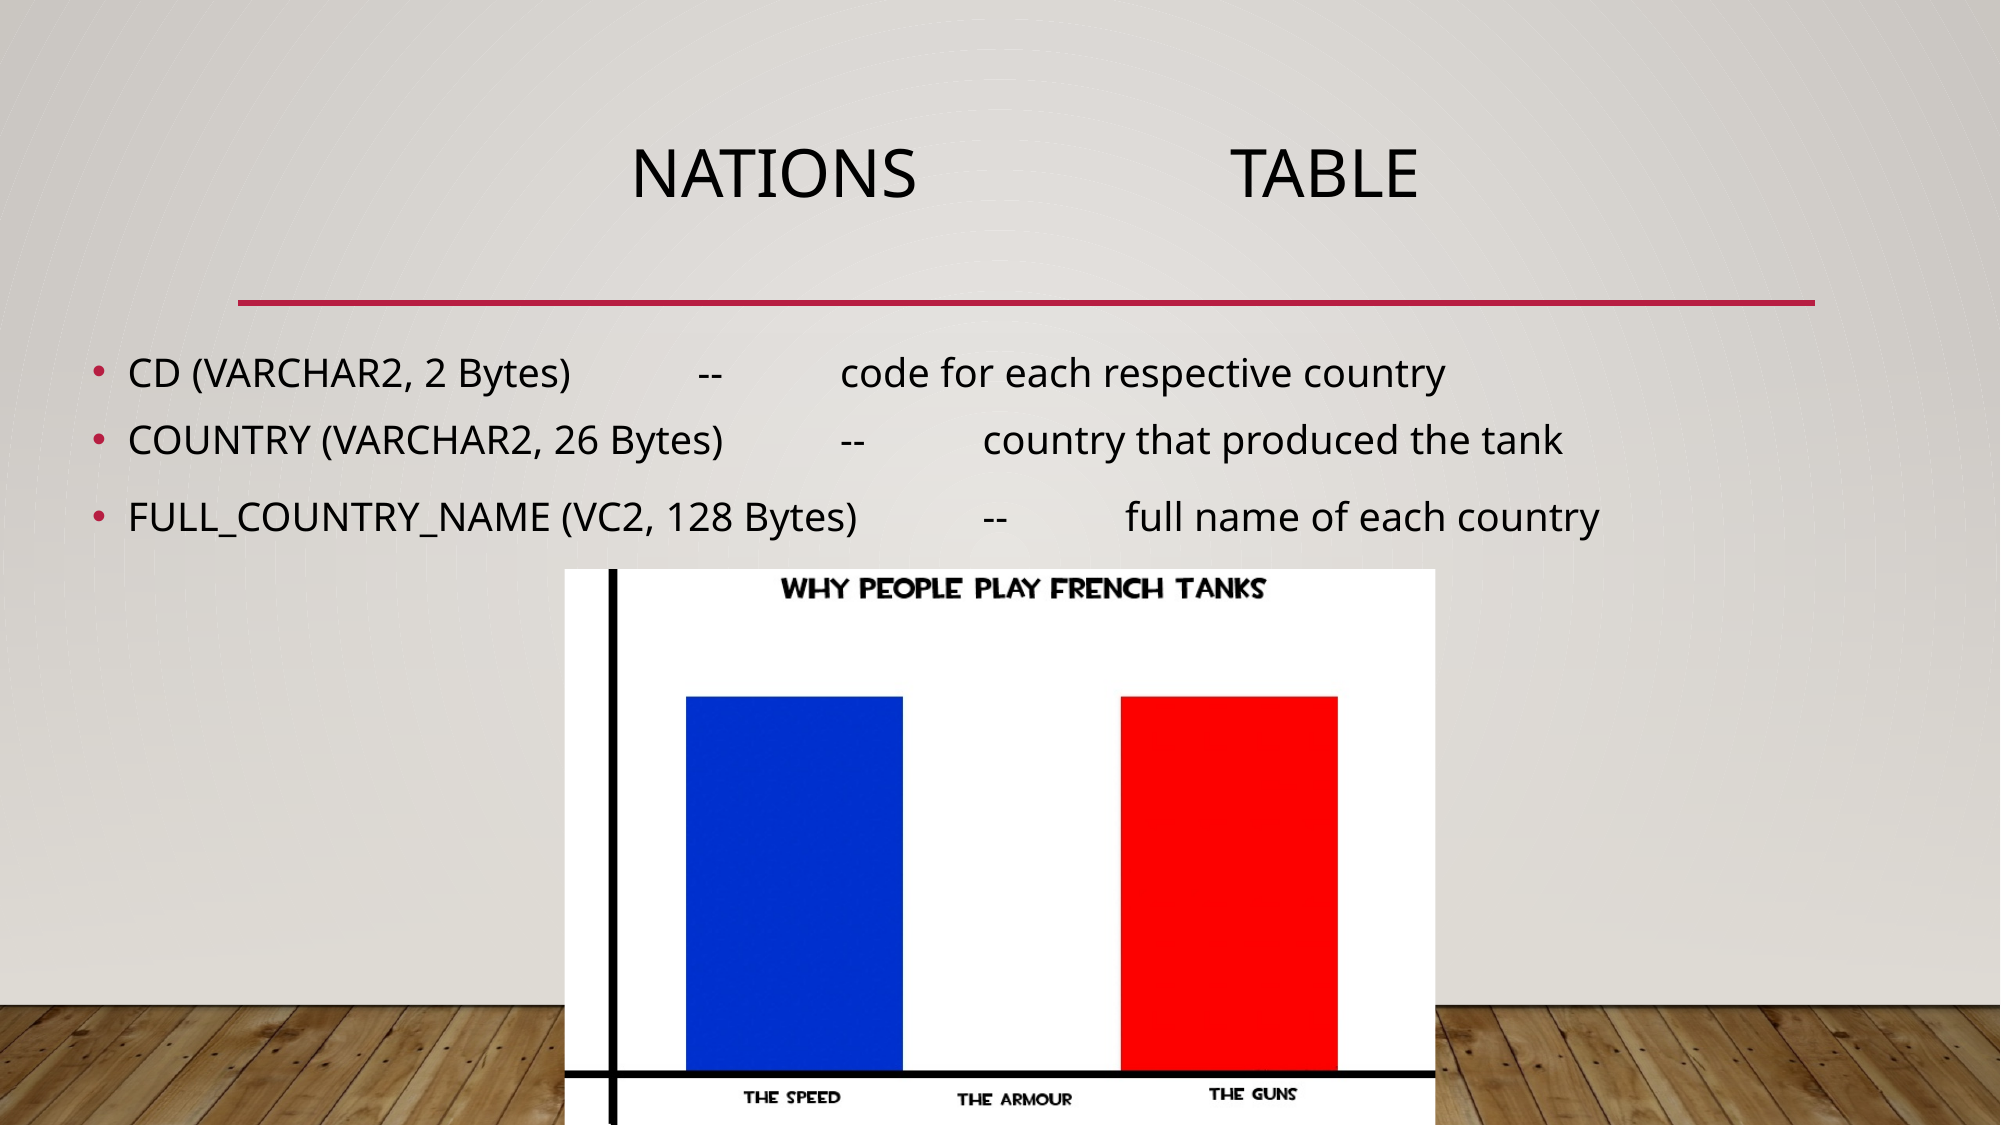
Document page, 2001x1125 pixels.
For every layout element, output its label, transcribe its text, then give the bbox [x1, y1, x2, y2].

picture [0, 568, 2000, 1125]
list CD (VARCHAR2, 2 Bytes) -- code for each respective country COUNTRY (VARCHAR2, 26 Bytes) -- country that produced the tank FULL_COUNTRY_NAME (VC2, 128 Bytes) -- full name of each country [77, 330, 1814, 594]
title NATIONS TABLE [238, 131, 1814, 305]
